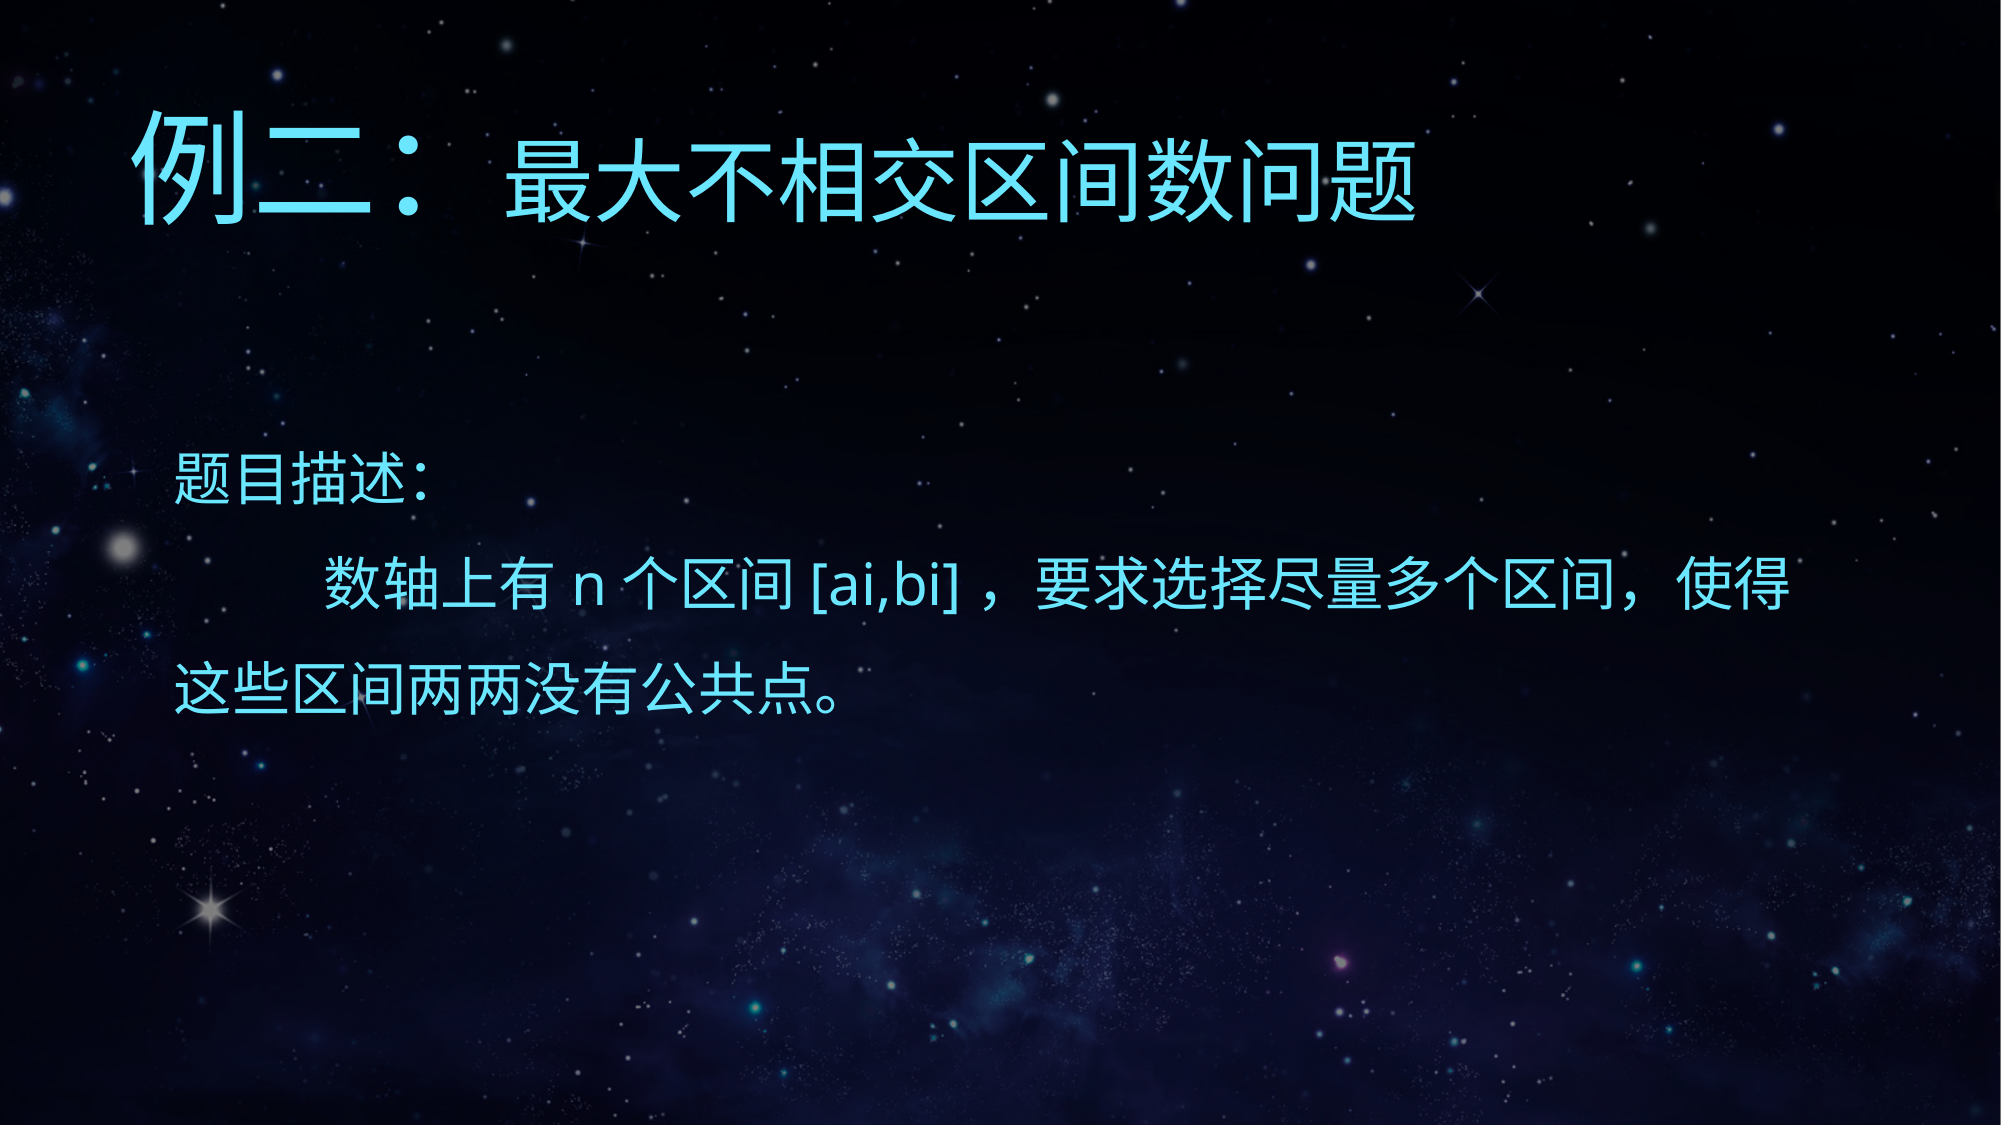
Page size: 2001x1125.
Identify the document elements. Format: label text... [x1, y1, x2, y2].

text_box 题目描述： 数轴上有n个区间[ai,bi]，要求选择尽量多个区间，使得 这些区间两两没有公共点。 [159, 399, 1807, 730]
text_box 例二：最大不相交区间数问题 [112, 99, 1775, 339]
picture [0, 0, 2001, 1125]
